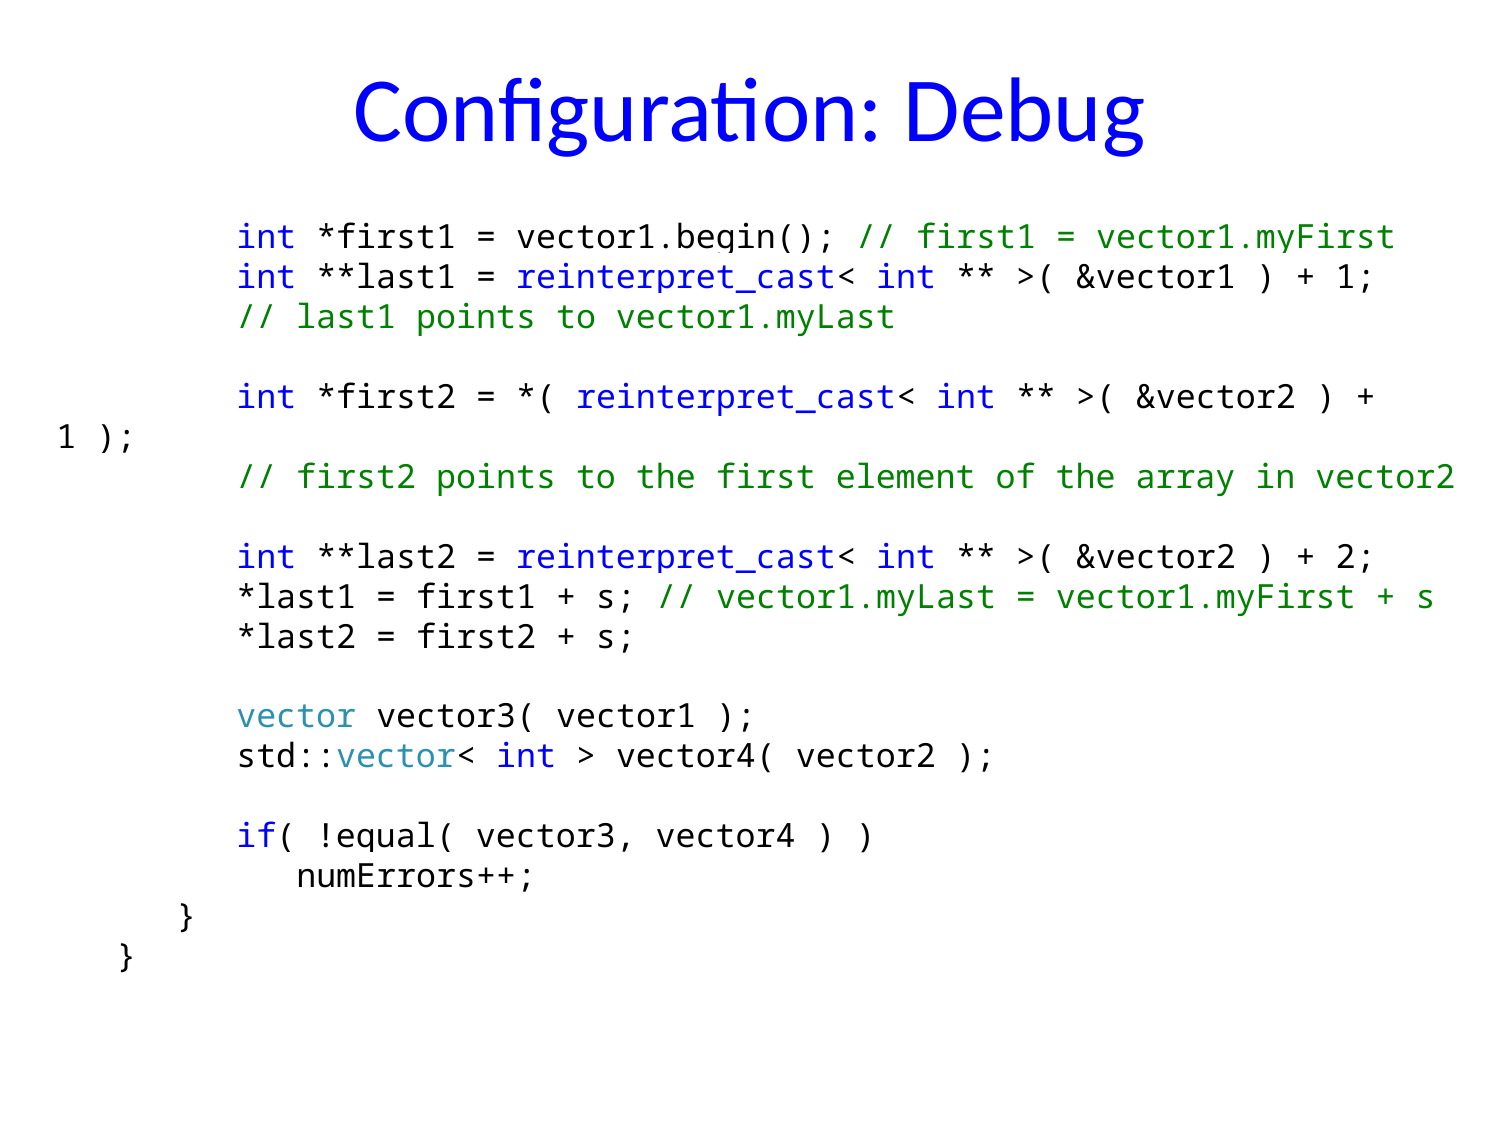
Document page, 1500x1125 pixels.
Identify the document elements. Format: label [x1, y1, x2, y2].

list [41, 208, 1489, 1065]
title [41, 30, 1459, 179]
